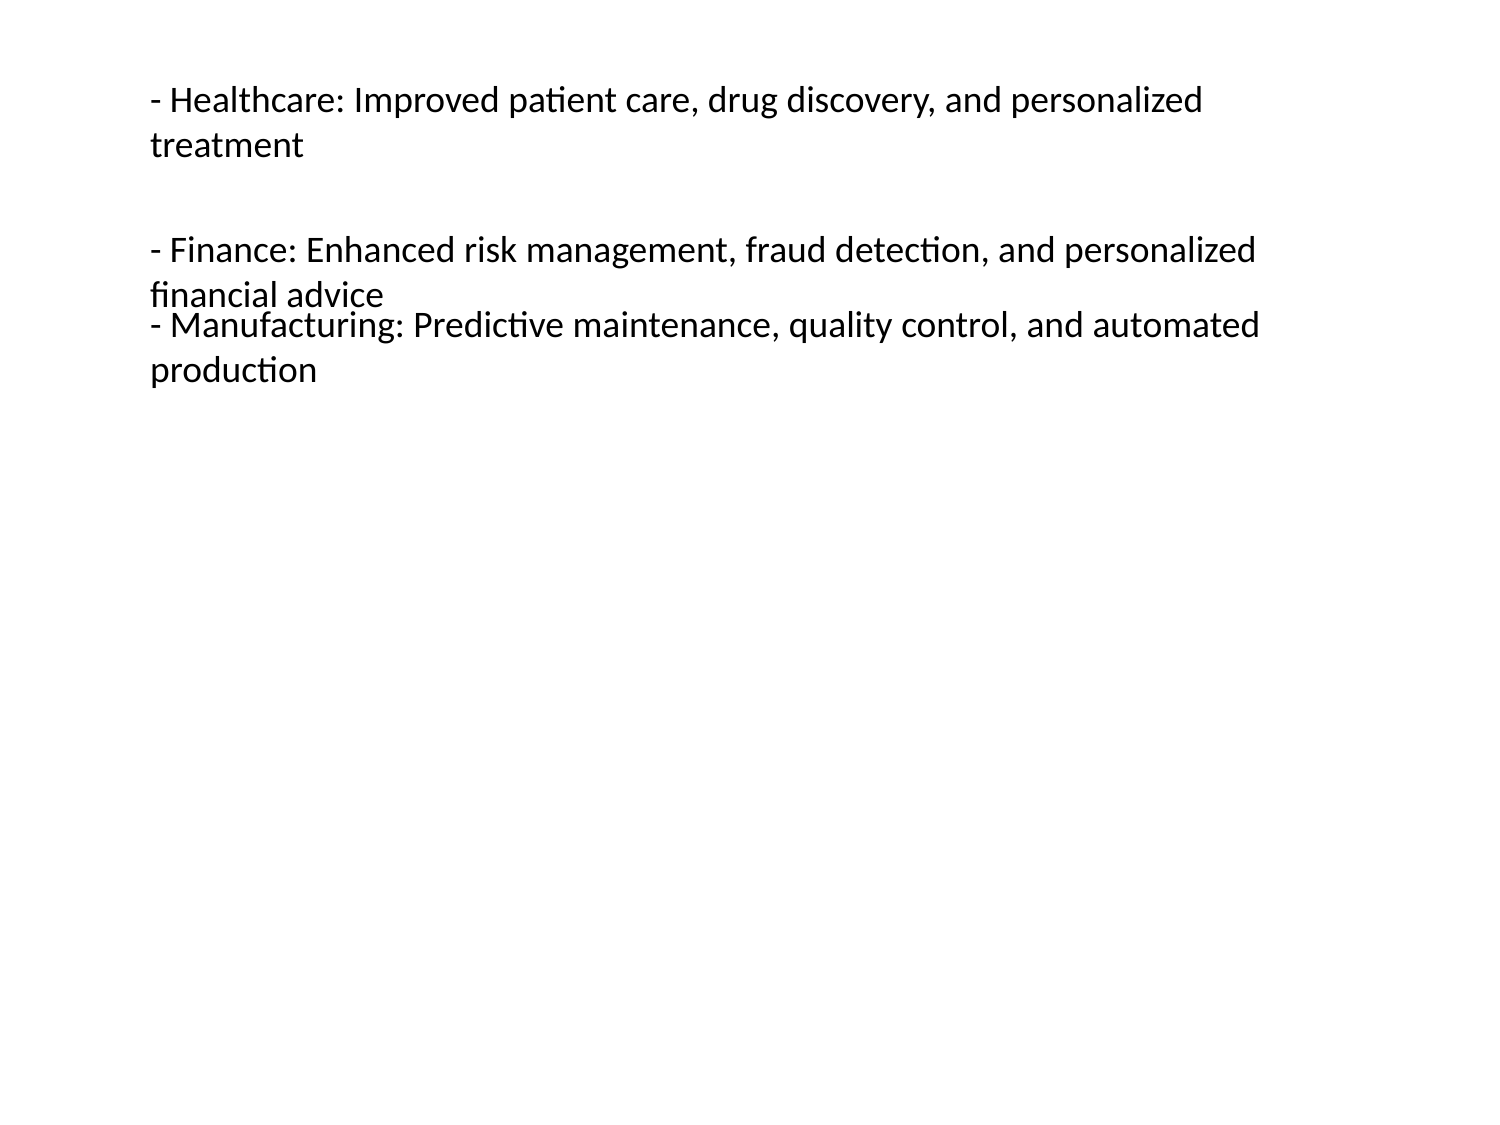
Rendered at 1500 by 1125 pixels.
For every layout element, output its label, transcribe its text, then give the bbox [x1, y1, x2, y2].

text_box - Healthcare: Improved patient care, drug discovery, and personalized treatment [149, 74, 1350, 165]
text_box - Manufacturing: Predictive maintenance, quality control, and automated production [149, 299, 1350, 390]
text_box - Finance: Enhanced risk management, fraud detection, and personalized financial advice [149, 224, 1350, 299]
